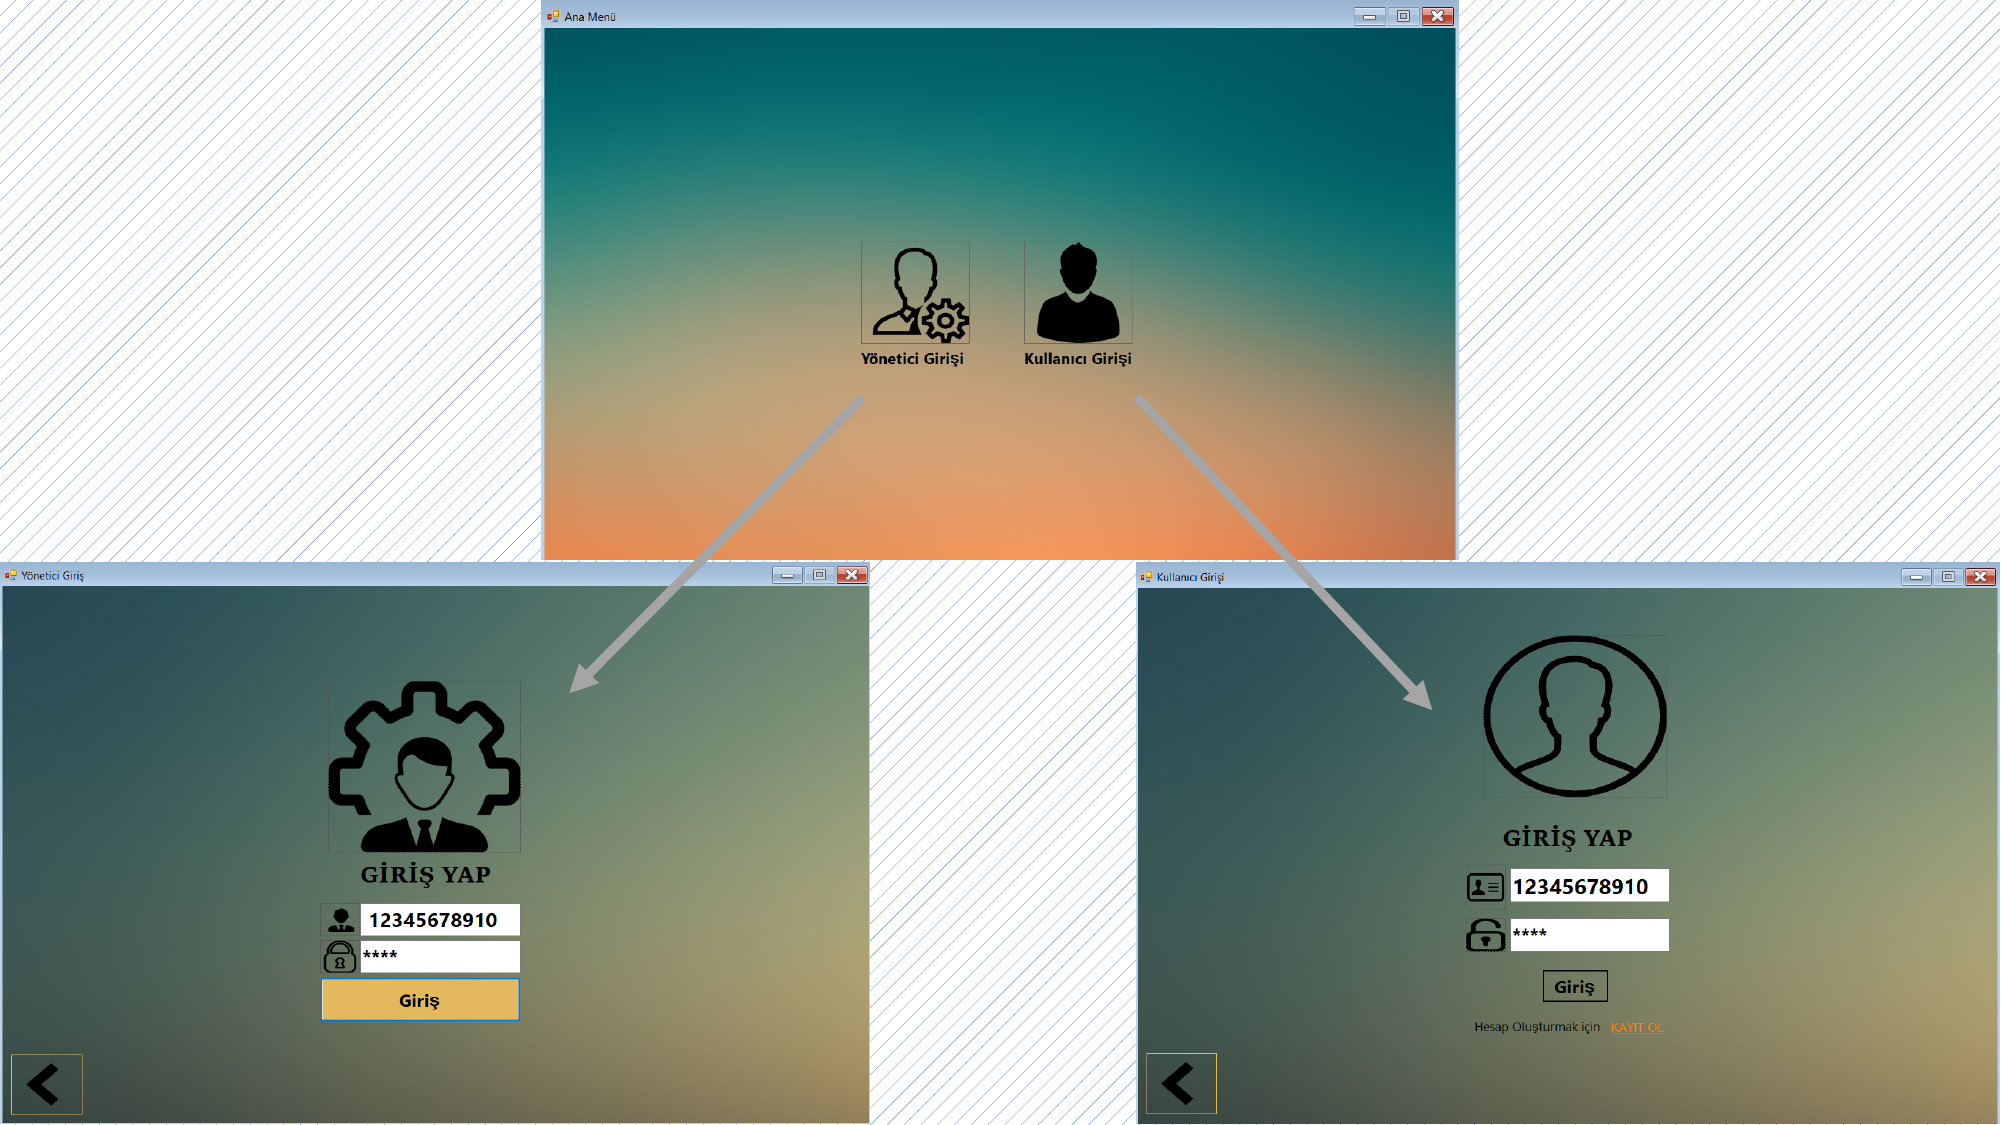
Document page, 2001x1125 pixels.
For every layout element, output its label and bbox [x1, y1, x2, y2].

text_box [569, 397, 864, 694]
text_box [1136, 397, 1433, 711]
picture [1136, 562, 2000, 1124]
picture [541, 0, 1459, 560]
picture [0, 562, 870, 1124]
